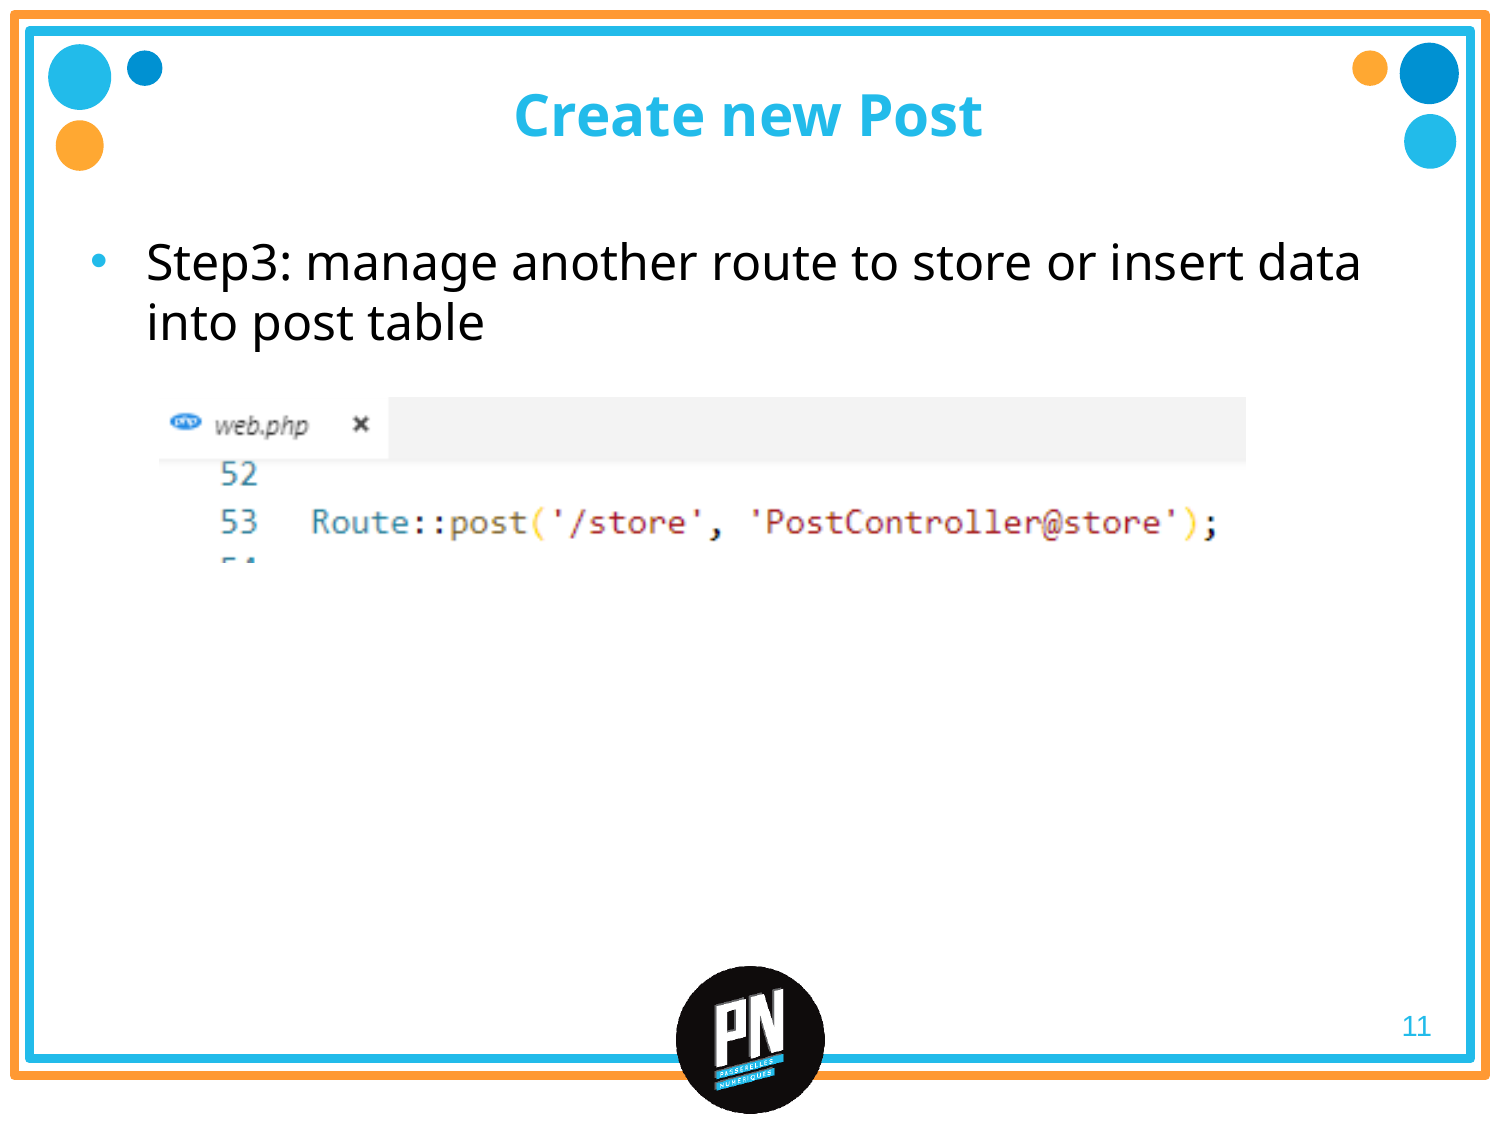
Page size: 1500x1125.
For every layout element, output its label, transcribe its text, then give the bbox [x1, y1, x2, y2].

picture [159, 396, 1246, 563]
list Step3: manage another route to store or insert data into post table [75, 222, 1424, 866]
picture [674, 964, 826, 1115]
title Create new Post [75, 36, 1424, 191]
